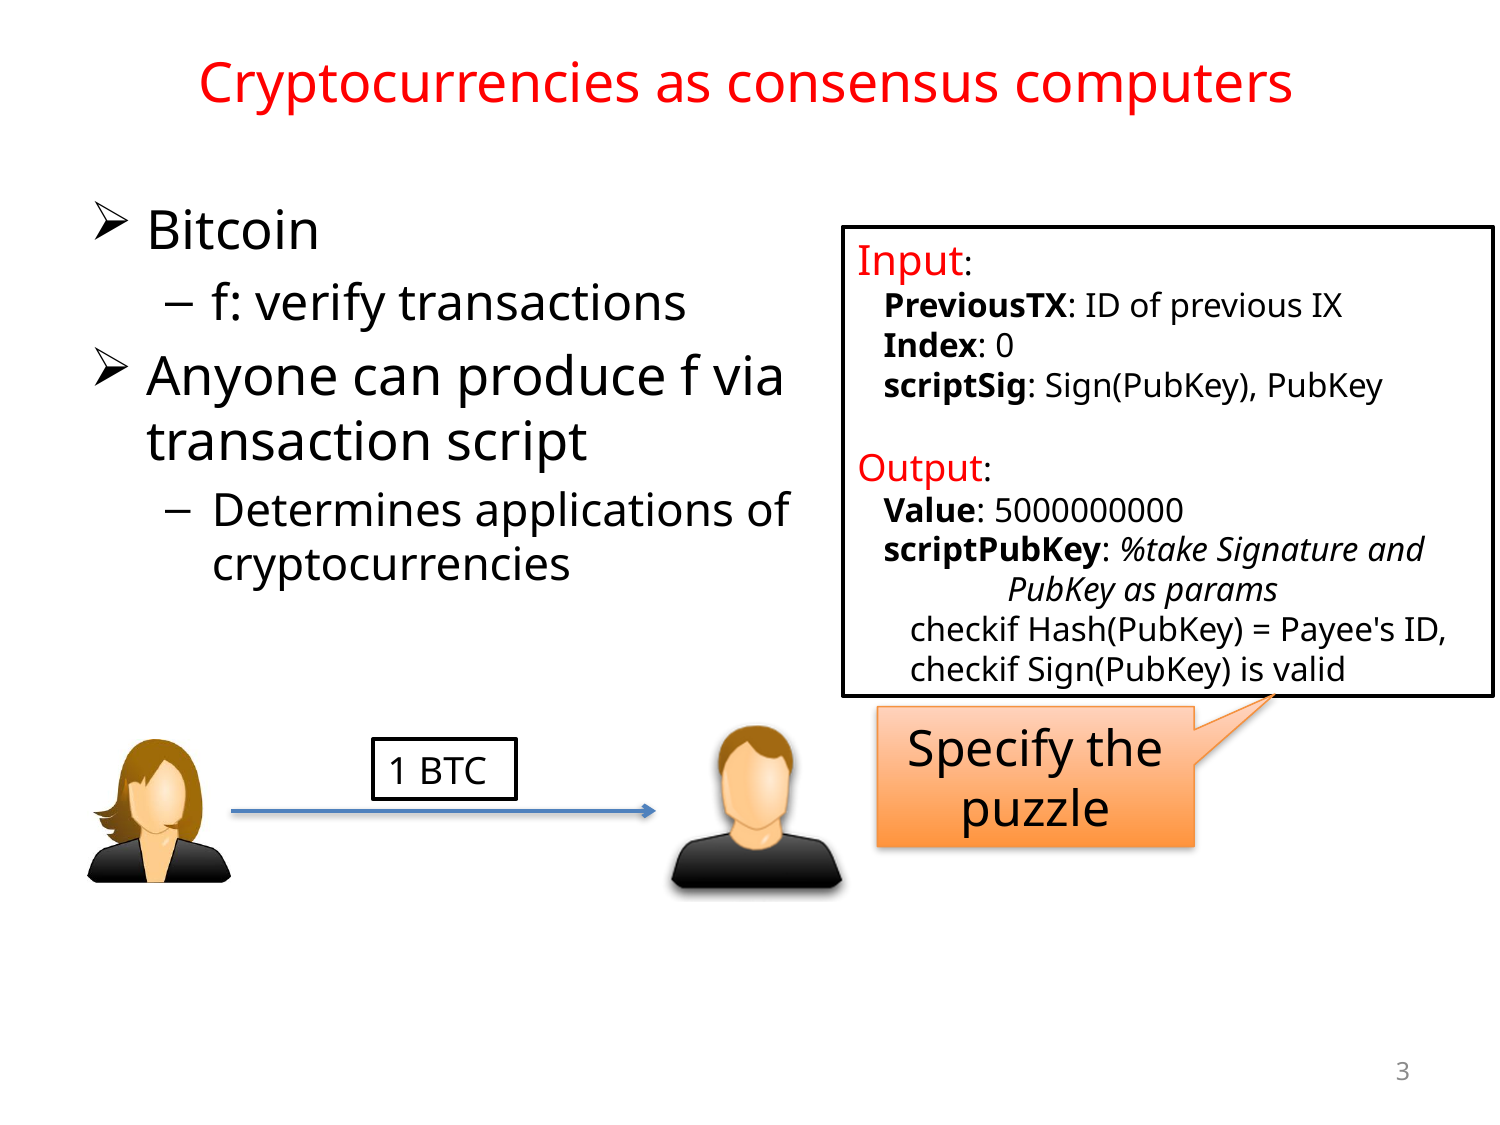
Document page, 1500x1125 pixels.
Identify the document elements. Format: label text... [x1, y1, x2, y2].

list Bitcoin f: verify transactions Anyone can produce f via transaction script Determines applications of cryptocurrencies [75, 187, 850, 1005]
picture [655, 720, 861, 902]
text_box Input: PreviousTX: ID of previous IX Index: 0 scriptSig: Sign(PubKey), PubKey Output: Value: 5000000000 scriptPubKey: %take Signature and PubKey as params checkif Hash(PubKey) = Payee's ID, checkif Sign(PubKey) is valid [841, 225, 1495, 698]
title Cryptocurrencies as consensus computers [71, 17, 1422, 144]
slide_number 3 [1074, 1042, 1425, 1103]
picture [87, 739, 232, 883]
text_box Specify the puzzle [876, 693, 1276, 848]
text_box 1 BTC [371, 737, 518, 801]
